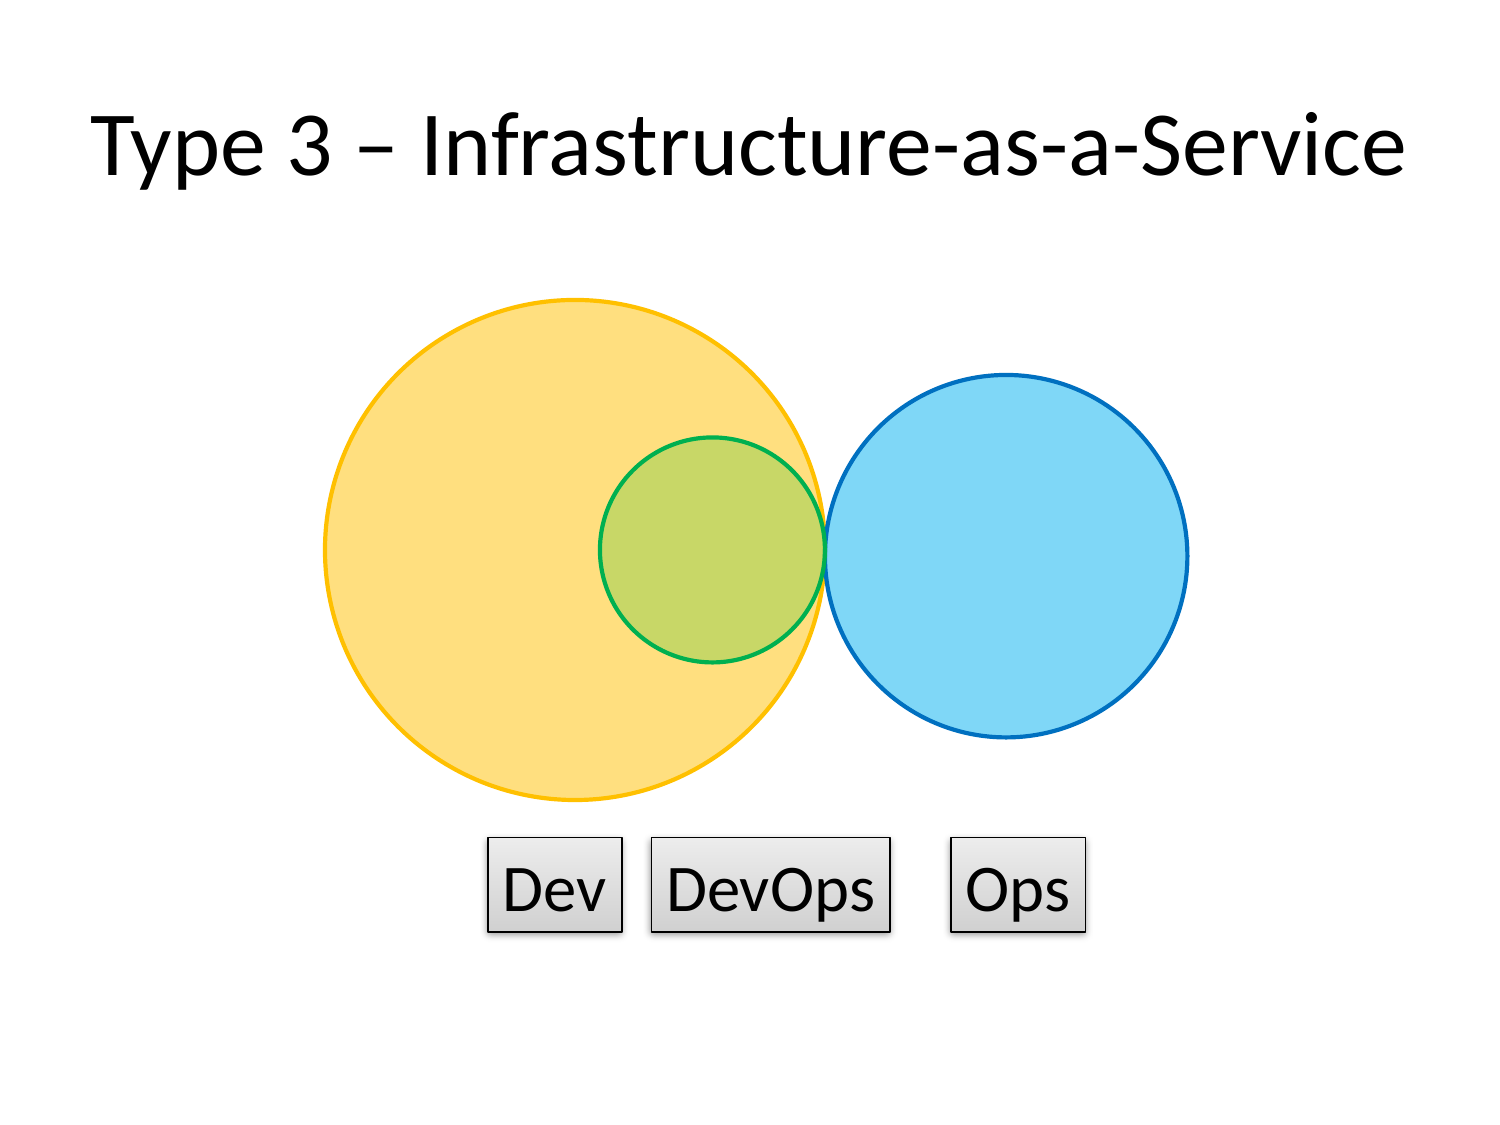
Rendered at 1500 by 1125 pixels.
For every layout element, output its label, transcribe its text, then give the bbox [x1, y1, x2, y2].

text_box DevOps [651, 837, 891, 933]
text_box [322, 297, 826, 803]
text_box Ops [950, 837, 1086, 933]
text_box [824, 372, 1190, 740]
text_box [597, 435, 828, 665]
text_box Dev [487, 837, 623, 933]
title Type 3 – Infrastructure-as-a-Service [75, 45, 1425, 233]
